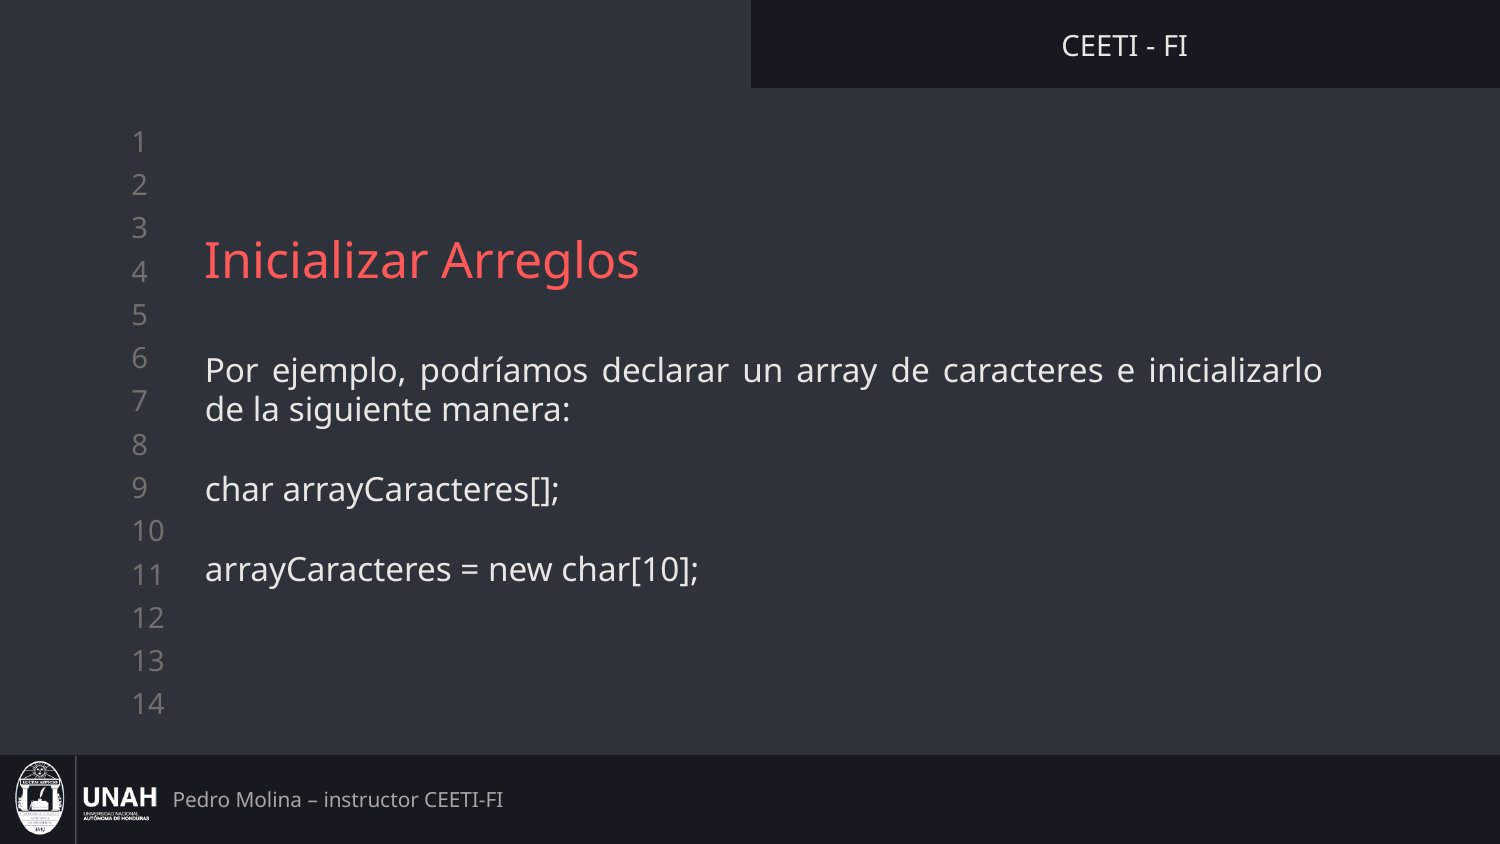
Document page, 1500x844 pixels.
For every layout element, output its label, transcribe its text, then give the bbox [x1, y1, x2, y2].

subtitle Inicializar Arreglos Por ejemplo, podríamos declarar un array de caracteres e inicializarlo de la siguiente manera: char arrayCaracteres[]; arrayCaracteres = new char[10]; [189, 111, 1340, 706]
subtitle Pedro Molina – instructor CEETI-FI [163, 770, 693, 829]
subtitle CEETI - FI [750, 15, 1500, 74]
picture [11, 750, 158, 844]
